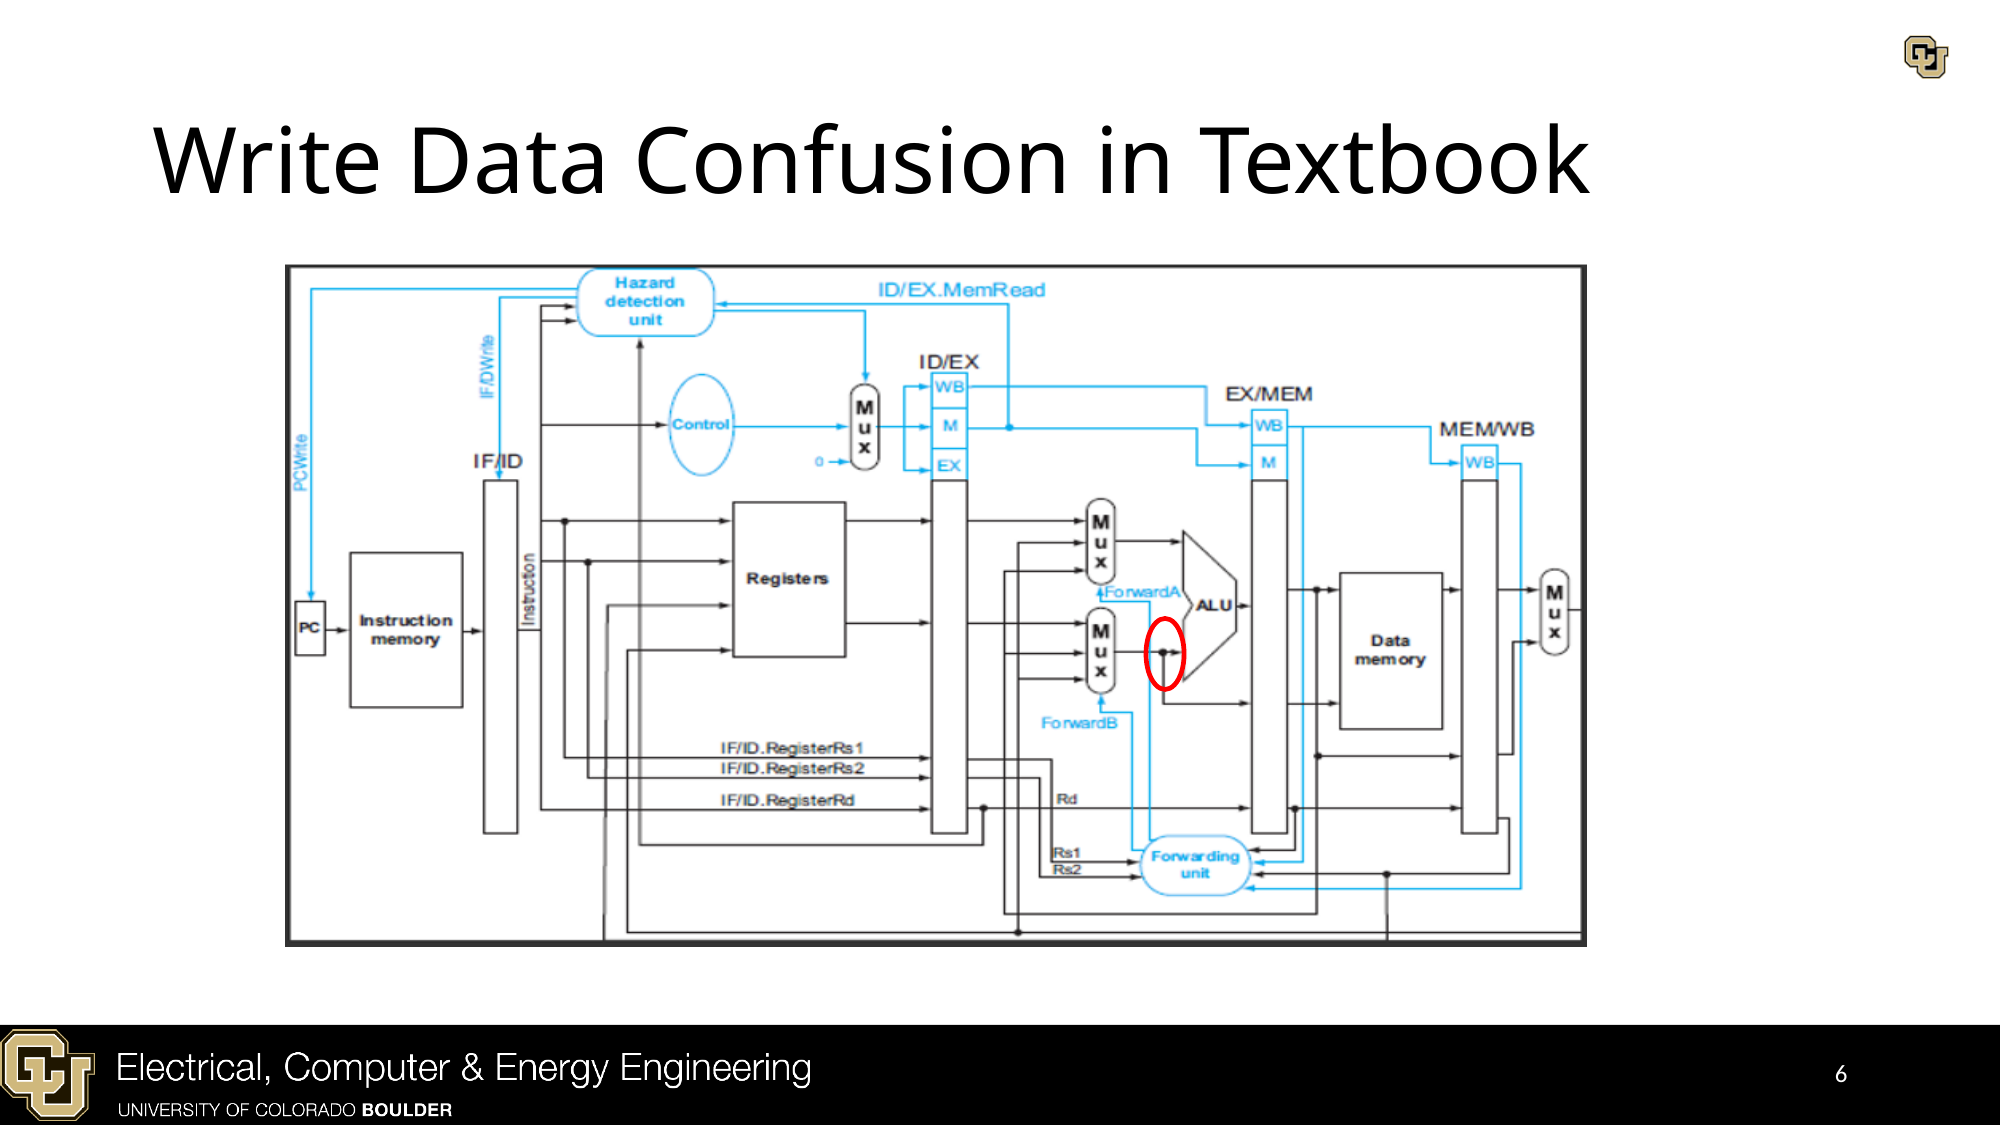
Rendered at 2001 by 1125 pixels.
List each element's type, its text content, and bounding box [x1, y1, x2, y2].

picture [0, 1029, 810, 1121]
picture [1899, 32, 1958, 87]
footer [0, 1024, 2000, 1125]
slide_number 6 [1412, 1042, 1863, 1103]
picture [285, 262, 1587, 947]
title Write Data Confusion in Textbook [137, 55, 1863, 274]
